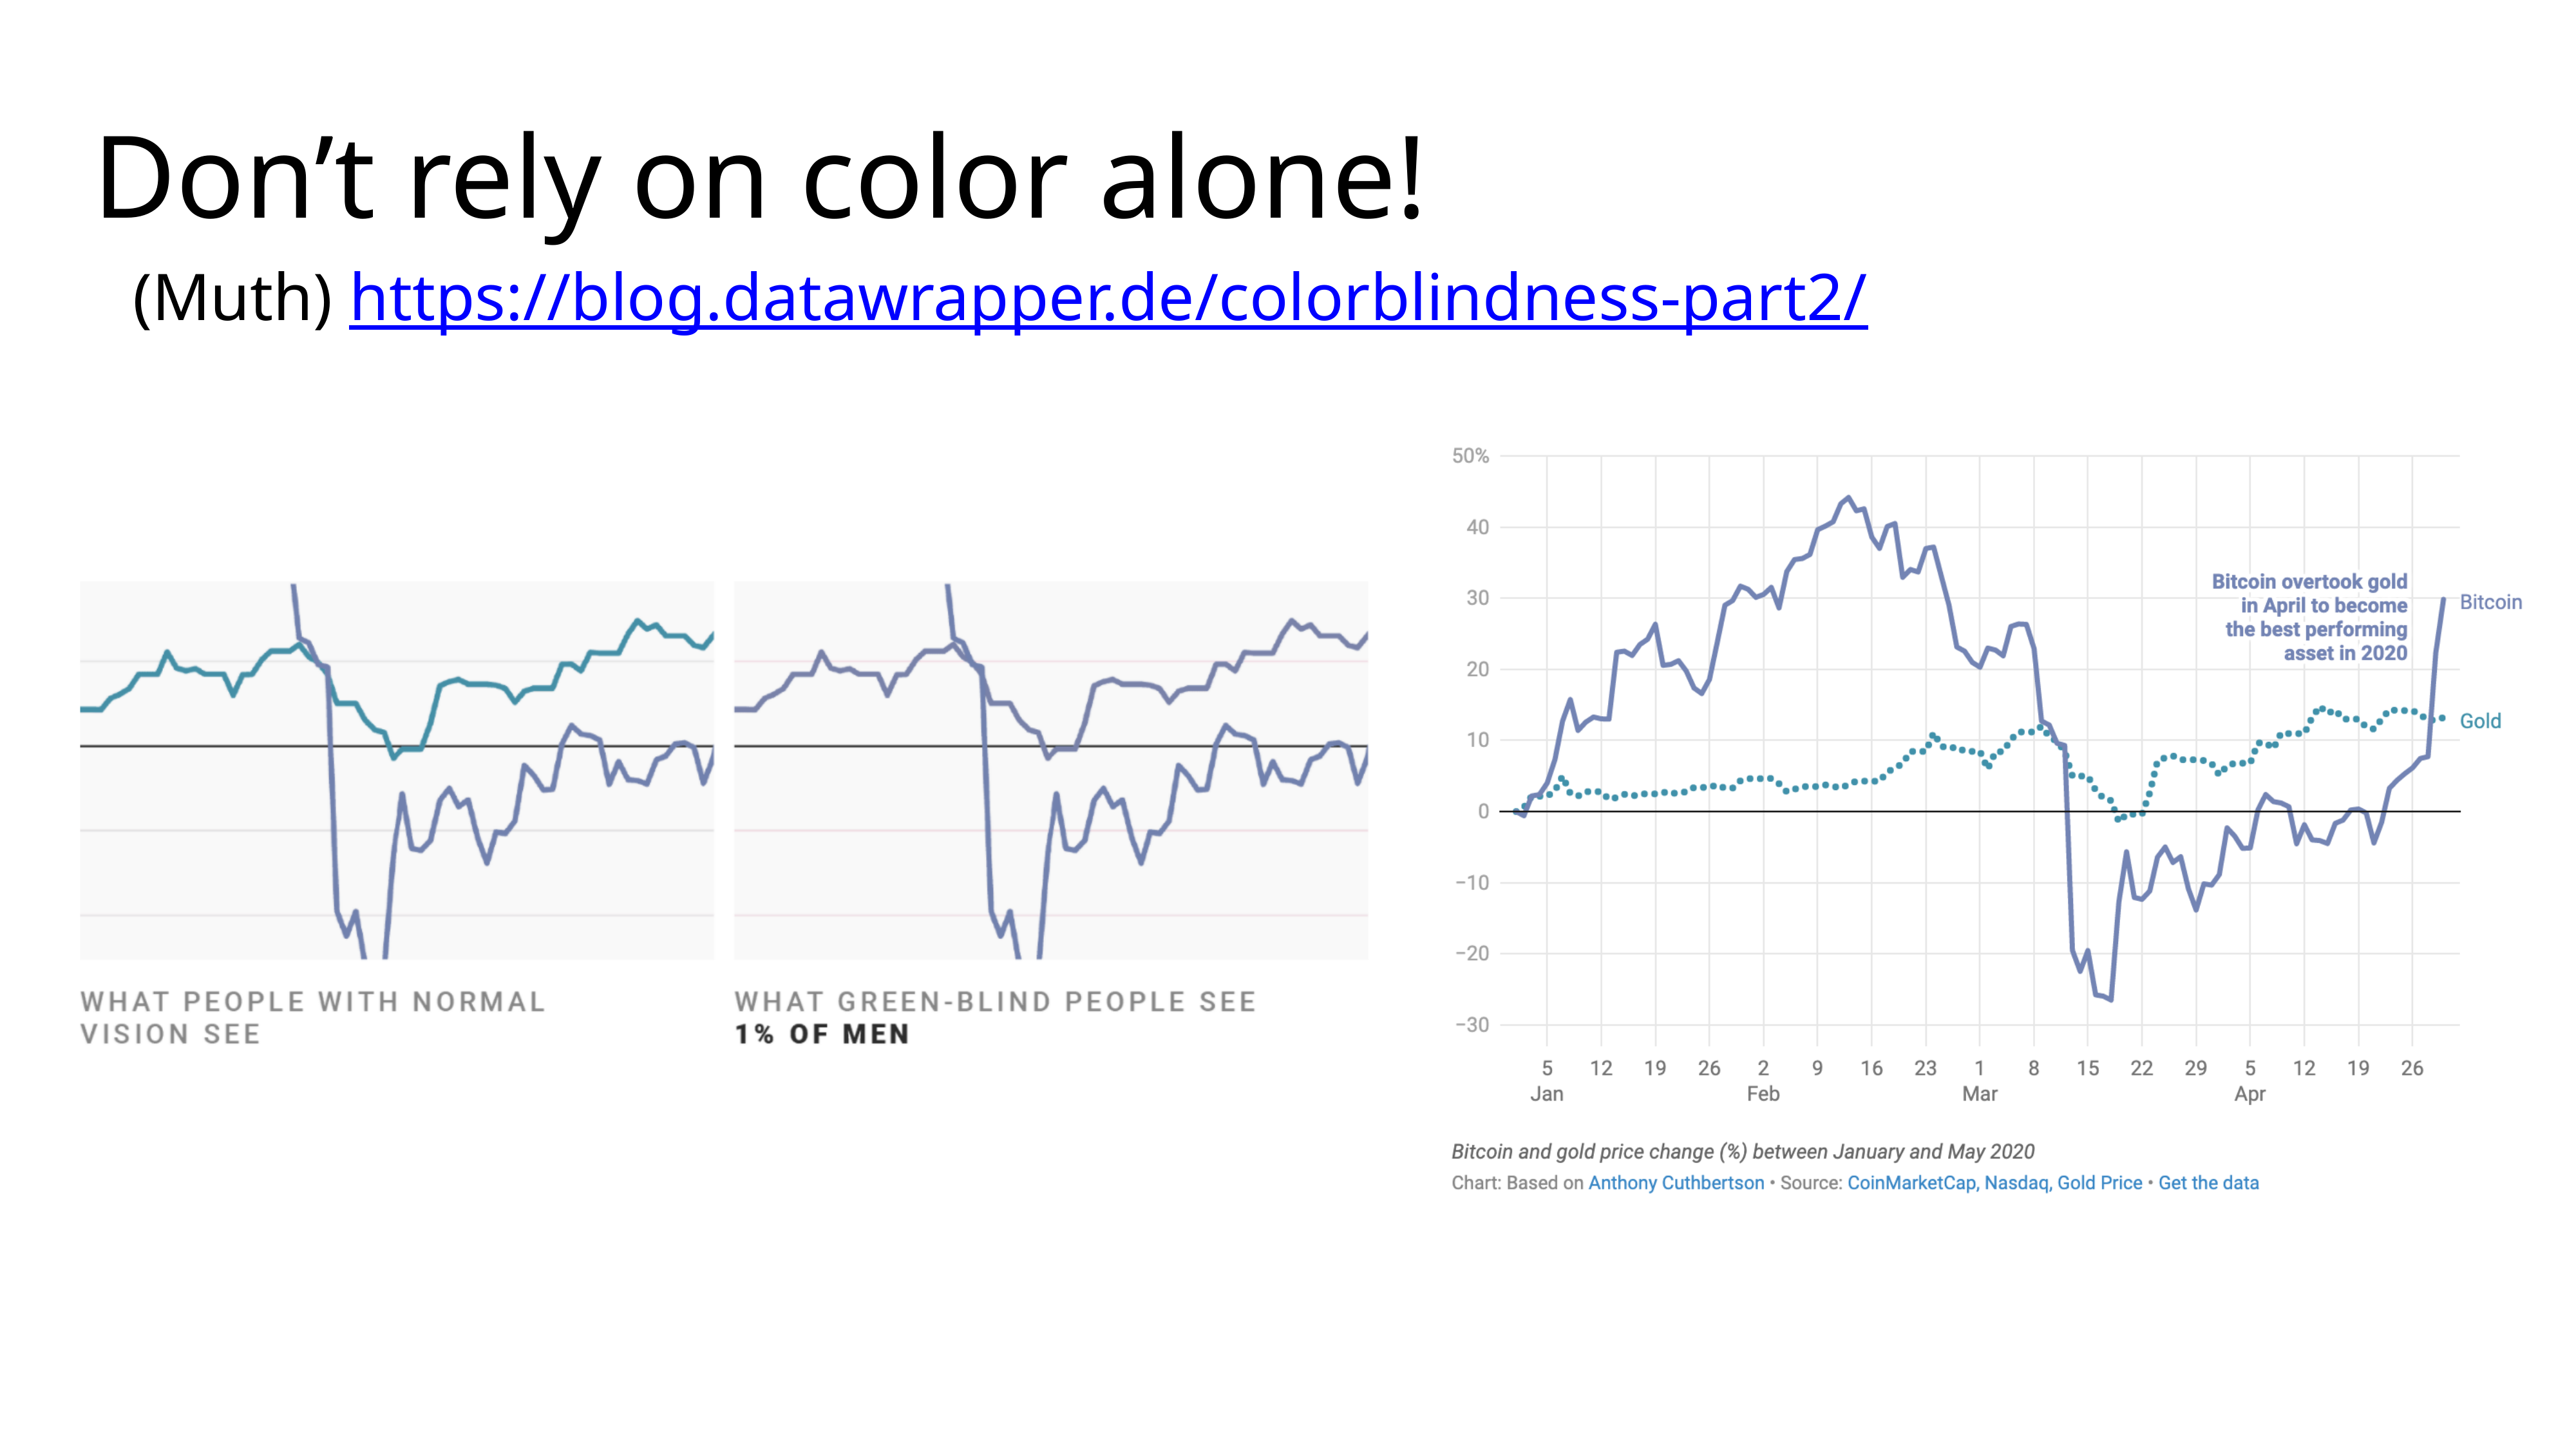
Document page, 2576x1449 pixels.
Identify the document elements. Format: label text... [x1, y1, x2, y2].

picture [1416, 419, 2540, 1222]
picture [20, 533, 1403, 1108]
list (Muth) https://blog.datawrapper.de/colorblindness-part2/ [127, 251, 2449, 350]
title Don’t rely on color alone! [88, 125, 2488, 287]
